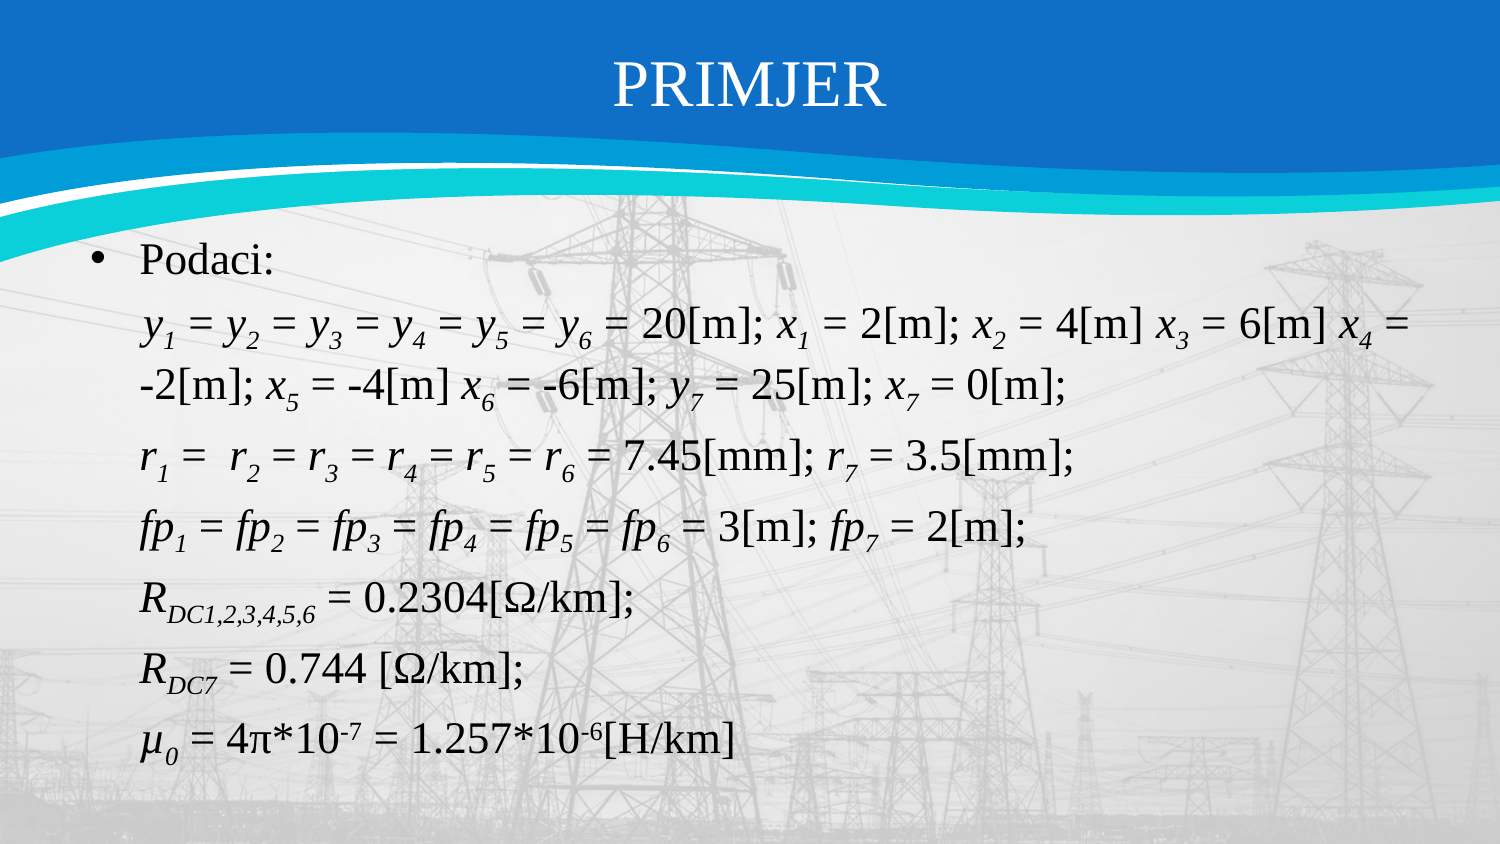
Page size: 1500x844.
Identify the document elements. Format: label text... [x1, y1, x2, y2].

picture [0, 195, 1500, 844]
title PRIMJER [75, 9, 1425, 150]
list Podaci: y1 = y2 = y3 = y4 = y5 = y6 = 20[m]; x1 = 2[m]; x2 = 4[m] x3 = 6[m] x4 = -2[m]; x5 = -4[m] x6 = -6[m]; y7 = 25[m]; x7 = 0[m]; r1 = r2 = r3 = r4 = r5 = r6 = 7.45[mm]; r7 = 3.5[mm]; fp1 = fp2 = fp3 = fp4 = fp5 = fp6 = 3[m]; fp7 = 2[m]; RDC1,2,3,4,5,6 = 0.2304[Ω/km]; RDC7 = 0.744 [Ω/km]; µ0 = 4π*10-7 = 1.257*10-6[H/km] [75, 221, 1425, 779]
